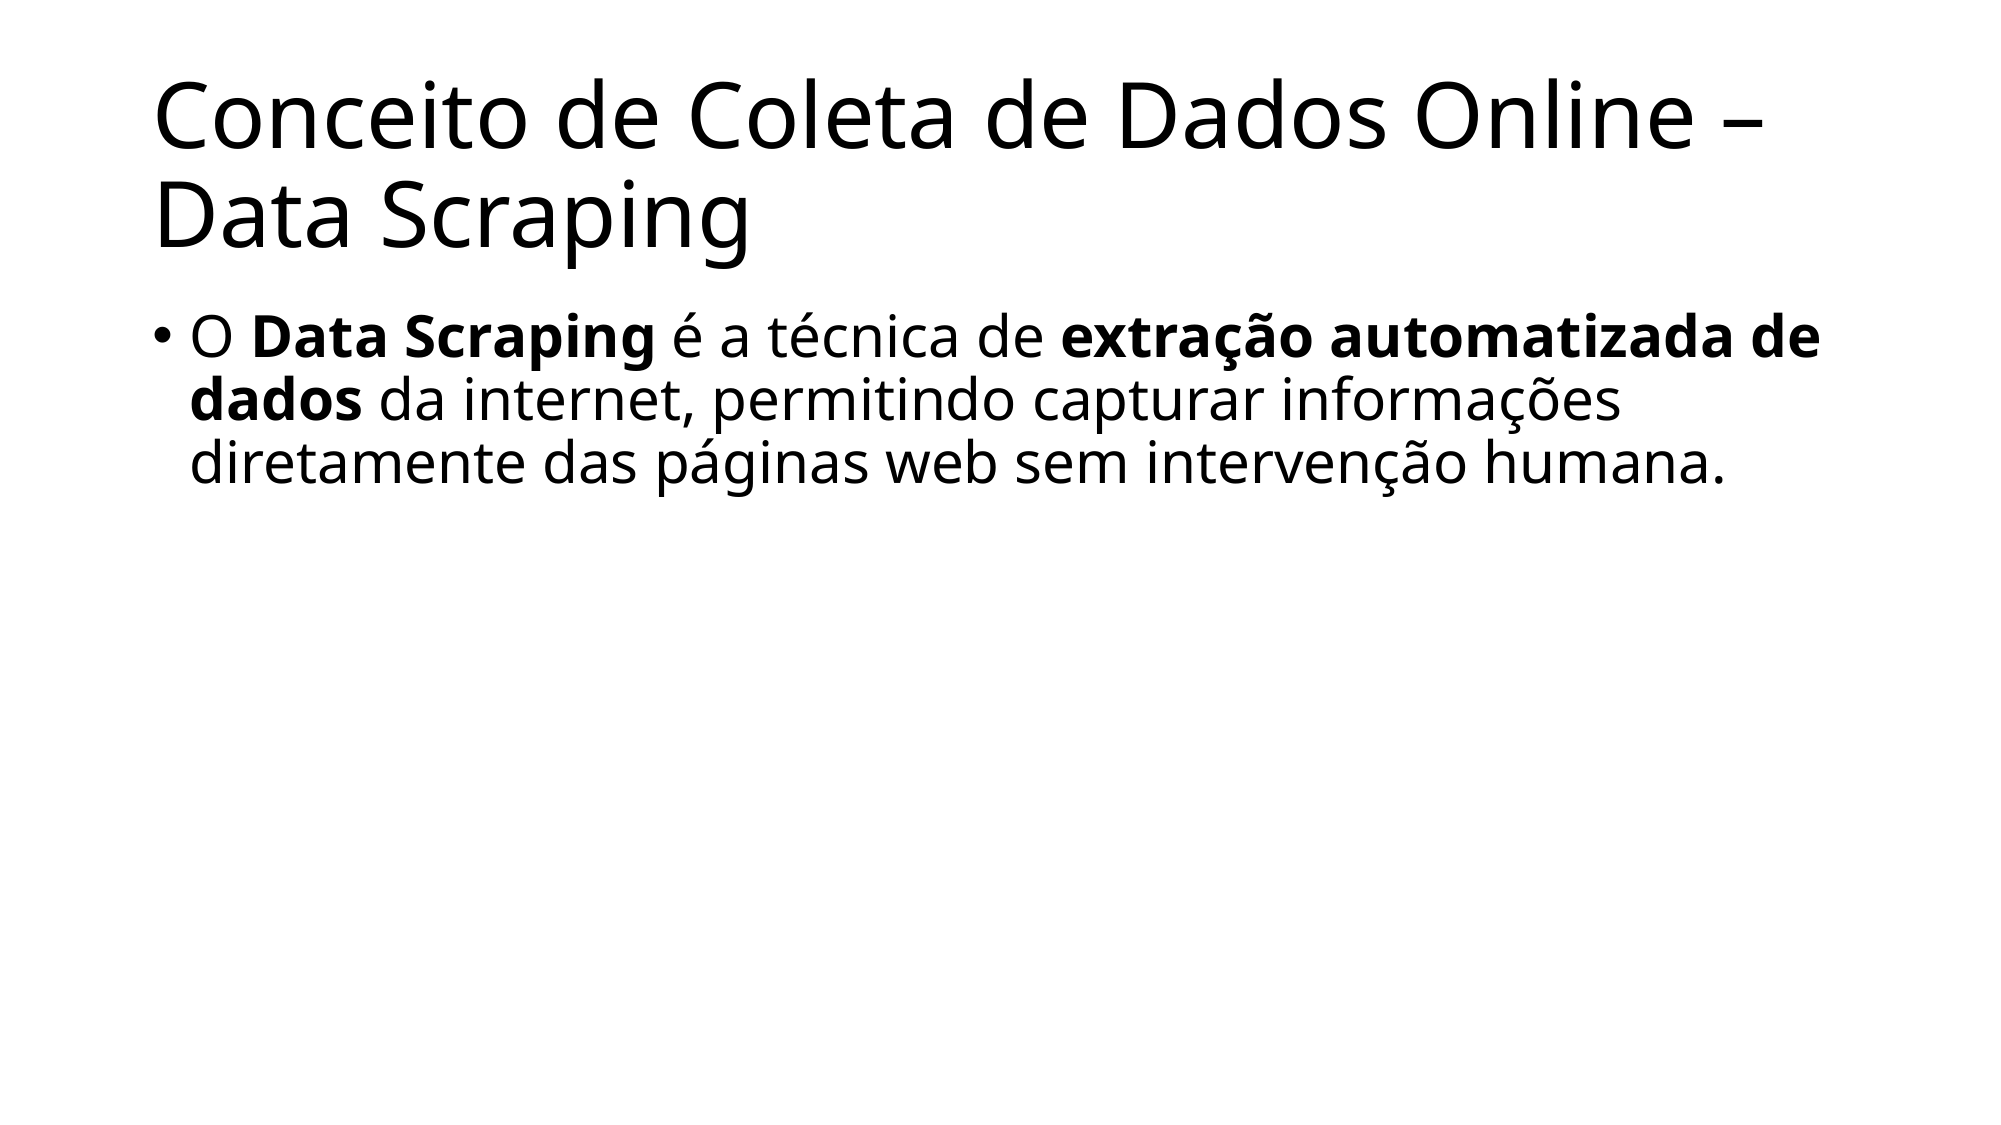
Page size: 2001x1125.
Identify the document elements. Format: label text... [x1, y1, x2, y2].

title Conceito de Coleta de Dados Online – Data Scraping [137, 59, 1863, 278]
list O Data Scraping é a técnica de extração automatizada de dados da internet, permitindo capturar informações diretamente das páginas web sem intervenção humana. [137, 299, 1863, 1014]
